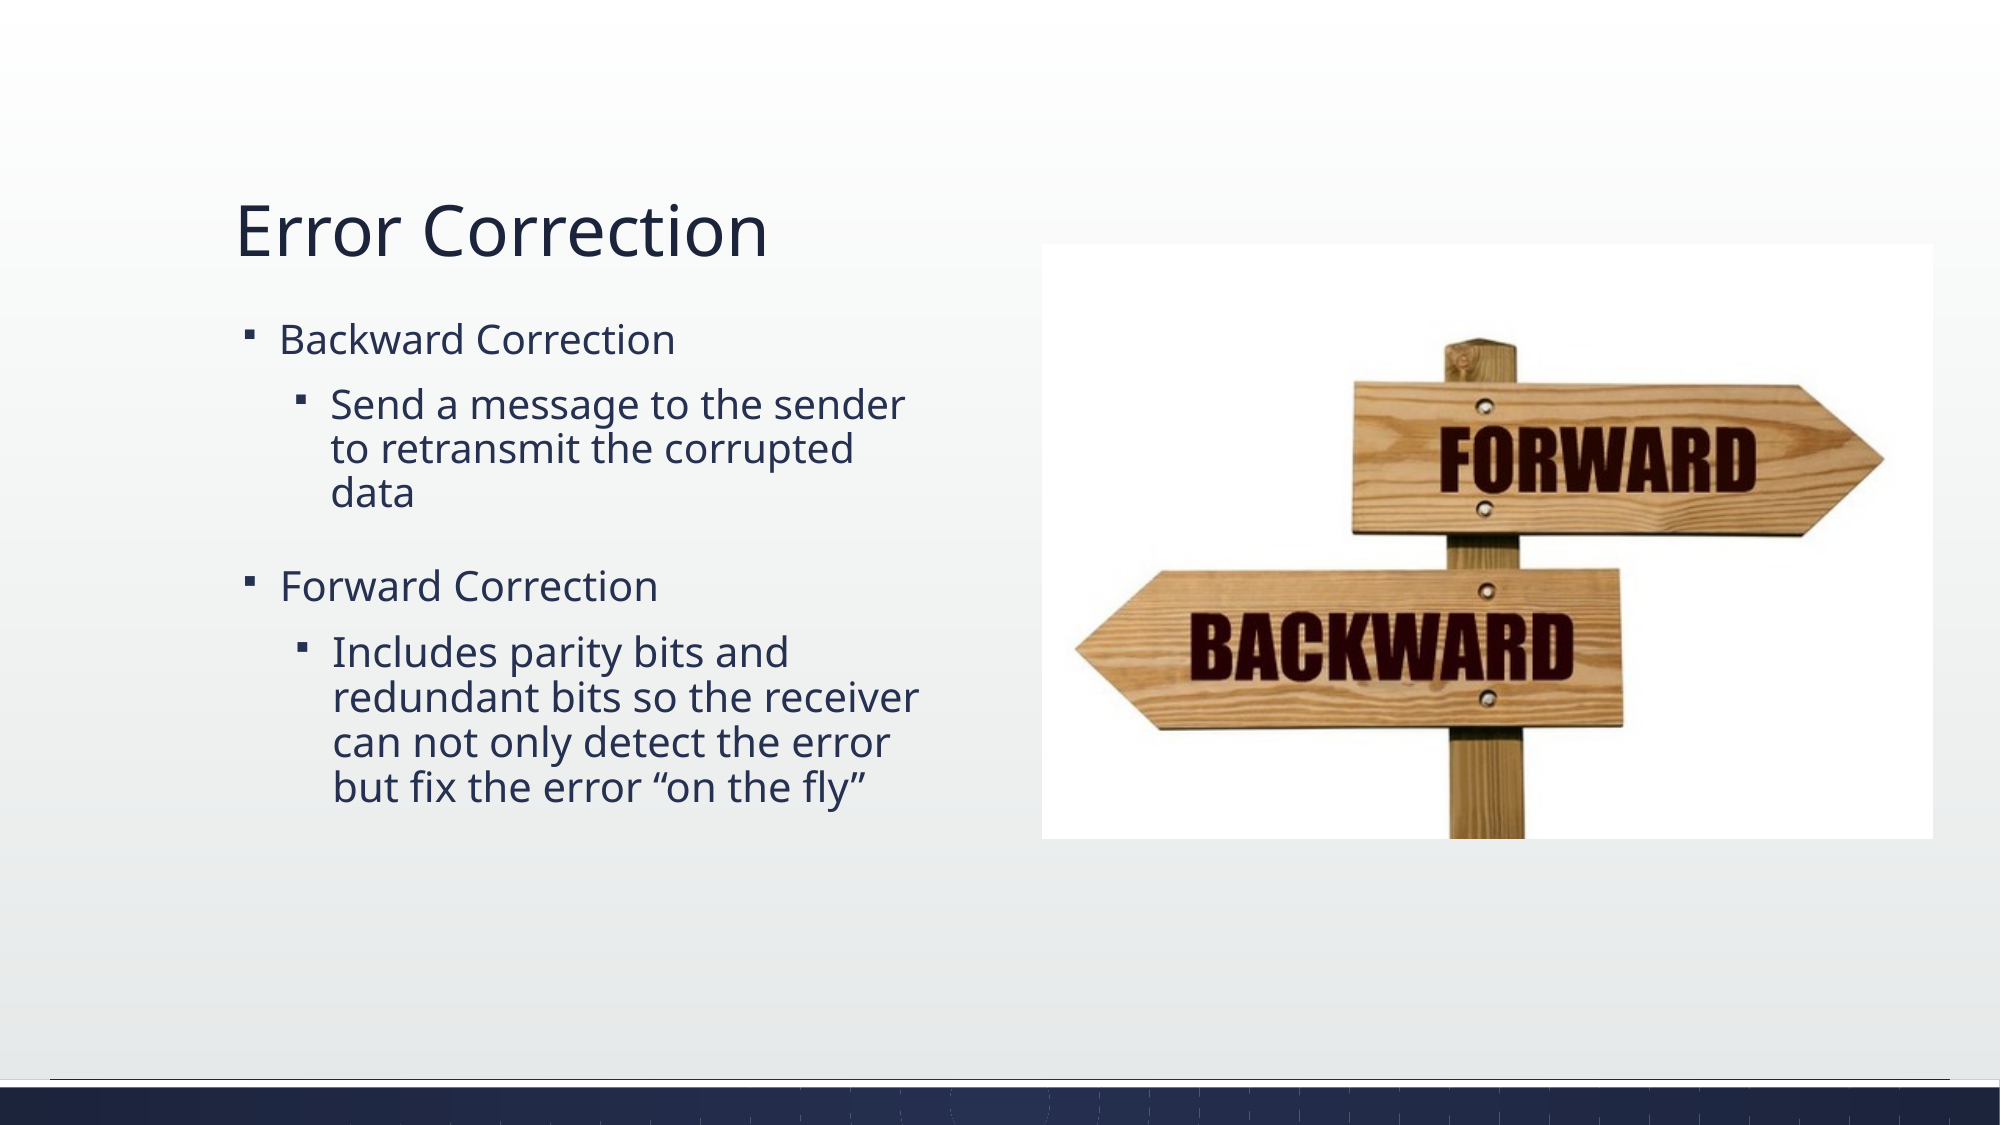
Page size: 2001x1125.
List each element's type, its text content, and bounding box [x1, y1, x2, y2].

text_box Forward Correction Includes parity bits and redundant bits so the receiver can not only detect the error but fix the error “on the fly” [219, 557, 945, 959]
title Error Correction [219, 76, 1780, 279]
picture [1042, 244, 1933, 839]
list Backward Correction Send a message to the sender to retransmit the corrupted data [219, 311, 945, 525]
